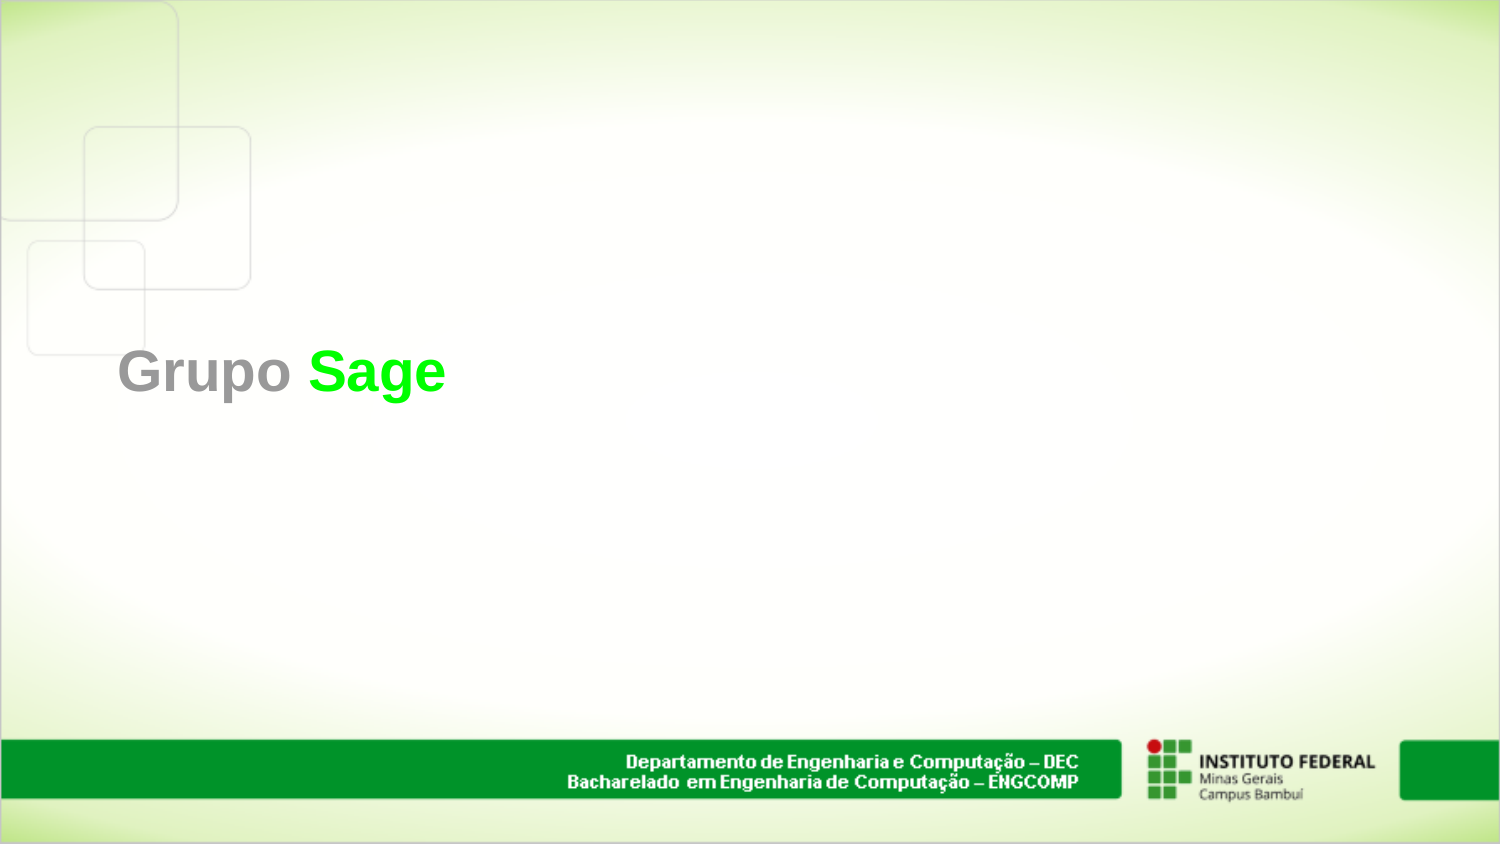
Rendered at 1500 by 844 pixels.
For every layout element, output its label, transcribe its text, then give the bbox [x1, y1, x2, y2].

picture [0, 0, 1500, 844]
title Grupo Sage [102, 317, 1500, 412]
